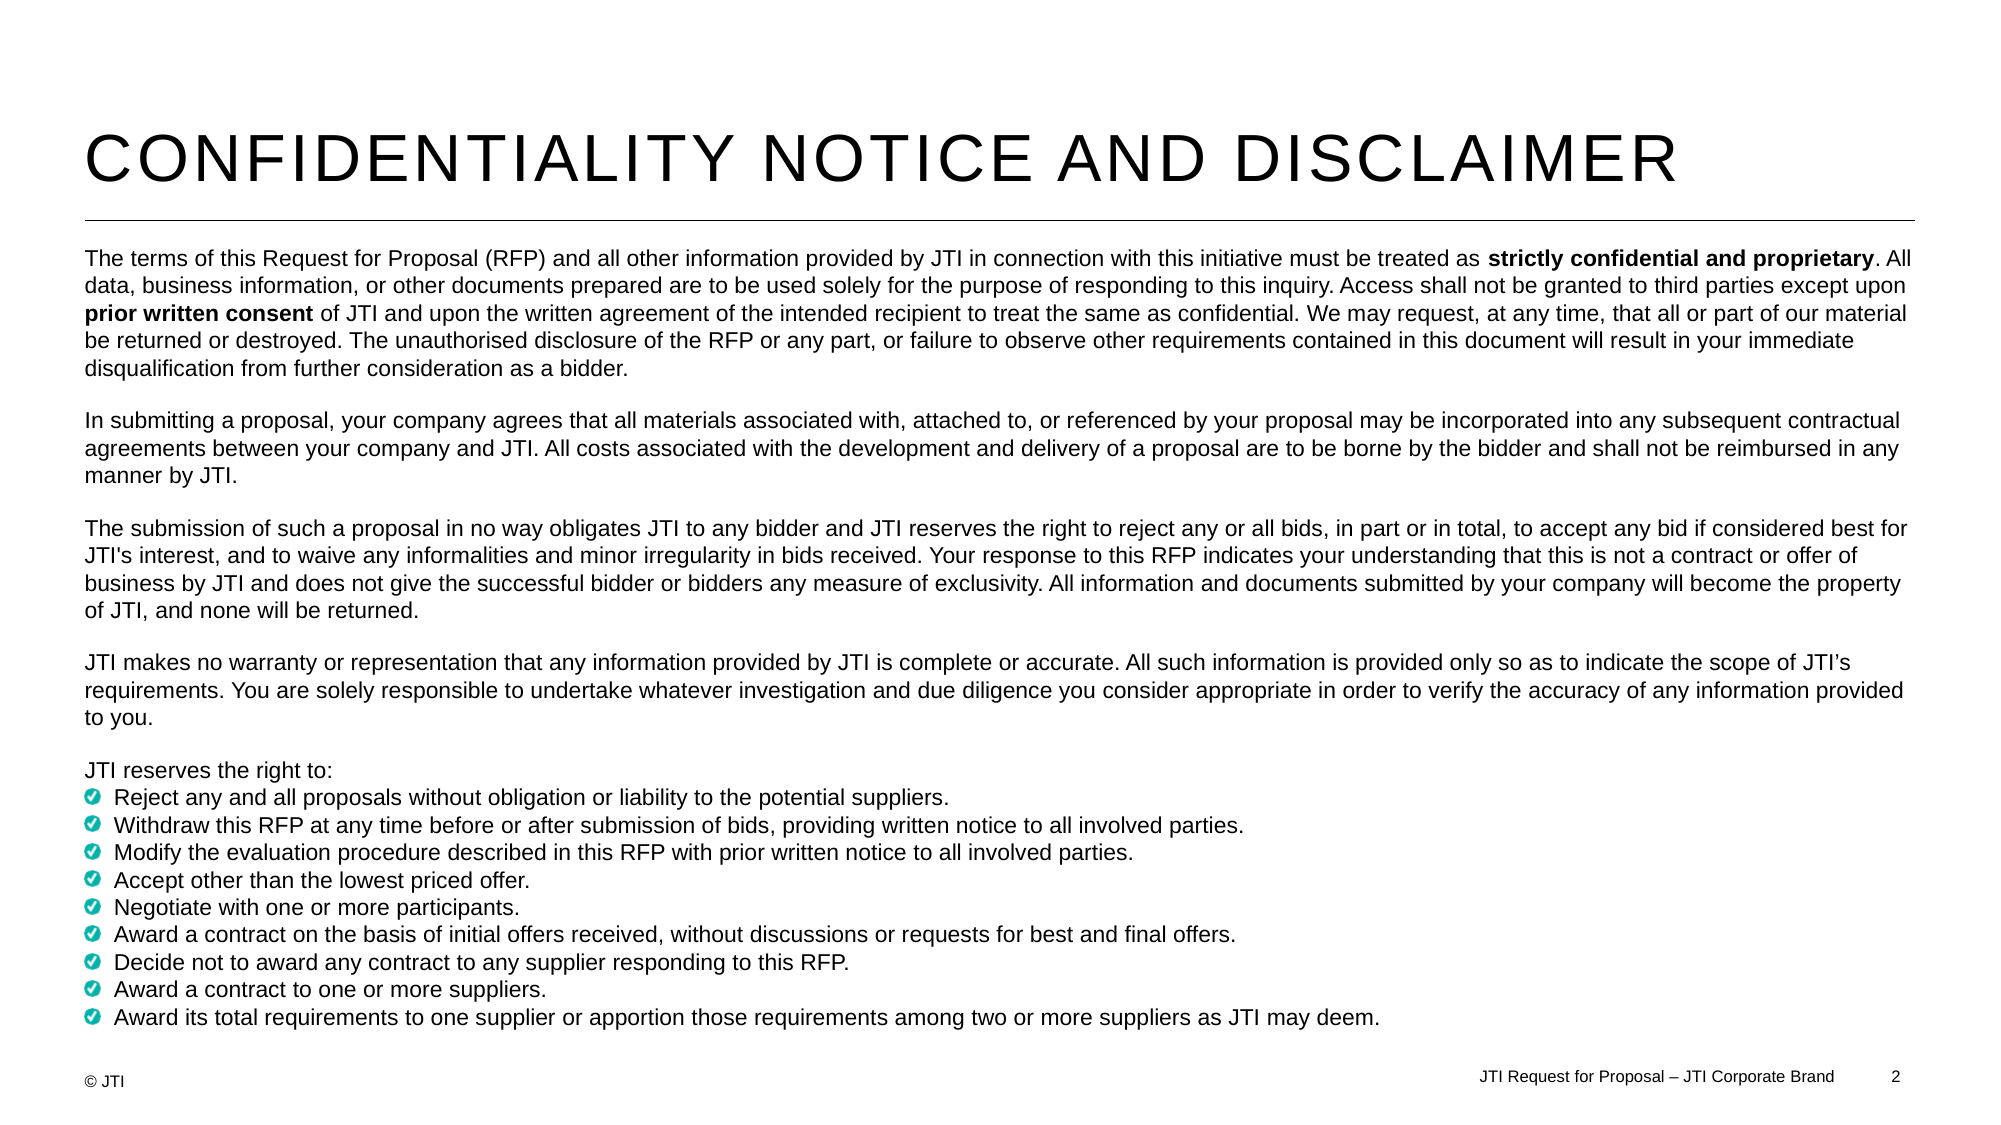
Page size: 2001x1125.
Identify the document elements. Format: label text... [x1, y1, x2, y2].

picture [84, 953, 101, 970]
picture [84, 898, 101, 915]
picture [84, 815, 101, 832]
picture [84, 1008, 101, 1025]
list The terms of this Request for Proposal (RFP) and all other information provided by JTI in connection with this initiative must be treated as strictly confidential and proprietary. All data, business information, or other documents prepared are to be used solely for the purpose of responding to this inquiry. Access shall not be granted to third parties except upon prior written consent of JTI and upon the written agreement of the intended recipient to treat the same as confidential. We may request, at any time, that all or part of our material be returned or destroyed. The unauthorised disclosure of the RFP or any part, or failure to observe other requirements contained in this document will result in your immediate disqualification from further consideration as a bidder. In submitting a proposal, your company agrees that all materials associated with, attached to, or referenced by your proposal may be incorporated into any subsequent contractual agreements between your company and JTI. All costs associated with the development and delivery of a proposal are to be borne by the bidder and shall not be reimbursed in any manner by JTI. The submission of such a proposal in no way obligates JTI to any bidder and JTI reserves the right to reject any or all bids, in part or in total, to accept any bid if considered best for JTI's interest, and to waive any informalities and minor irregularity in bids received. Your response to this RFP indicates your understanding that this is not a contract or offer of business by JTI and does not give the successful bidder or bidders any measure of exclusivity. All information and documents submitted by your company will become the property of JTI, and none will be returned. JTI makes no warranty or representation that any information provided by JTI is complete or accurate. All such information is provided only so as to indicate the scope of JTI’s requirements. You are solely responsible to undertake whatever investigation and due diligence you consider appropriate in order to verify the accuracy of any information provided to you. JTI reserves the right to: Reject any and all proposals without obligation or liability to the potential suppliers. Withdraw this RFP at any time before or after submission of bids, providing written notice to all involved parties. Modify the evaluation procedure described in this RFP with prior written notice to all involved parties. Accept other than the lowest priced offer. Negotiate with one or more participants. Award a contract on the basis of initial offers received, without discussions or requests for best and final offers. Decide not to award any contract to any supplier responding to this RFP. Award a contract to one or more suppliers. Award its total requirements to one supplier or apportion those requirements among two or more suppliers as JTI may deem. [84, 243, 1916, 1031]
title CONFIDENTIALITY NOTICE AND DISCLAIMER [84, 34, 1709, 196]
picture [84, 980, 101, 997]
picture [84, 843, 101, 860]
picture [84, 925, 101, 942]
picture [84, 788, 101, 805]
picture [84, 870, 101, 887]
footer JTI Request for Proposal – JTI Corporate Brand [1160, 1033, 1850, 1094]
slide_number 2 [1850, 1033, 1916, 1094]
